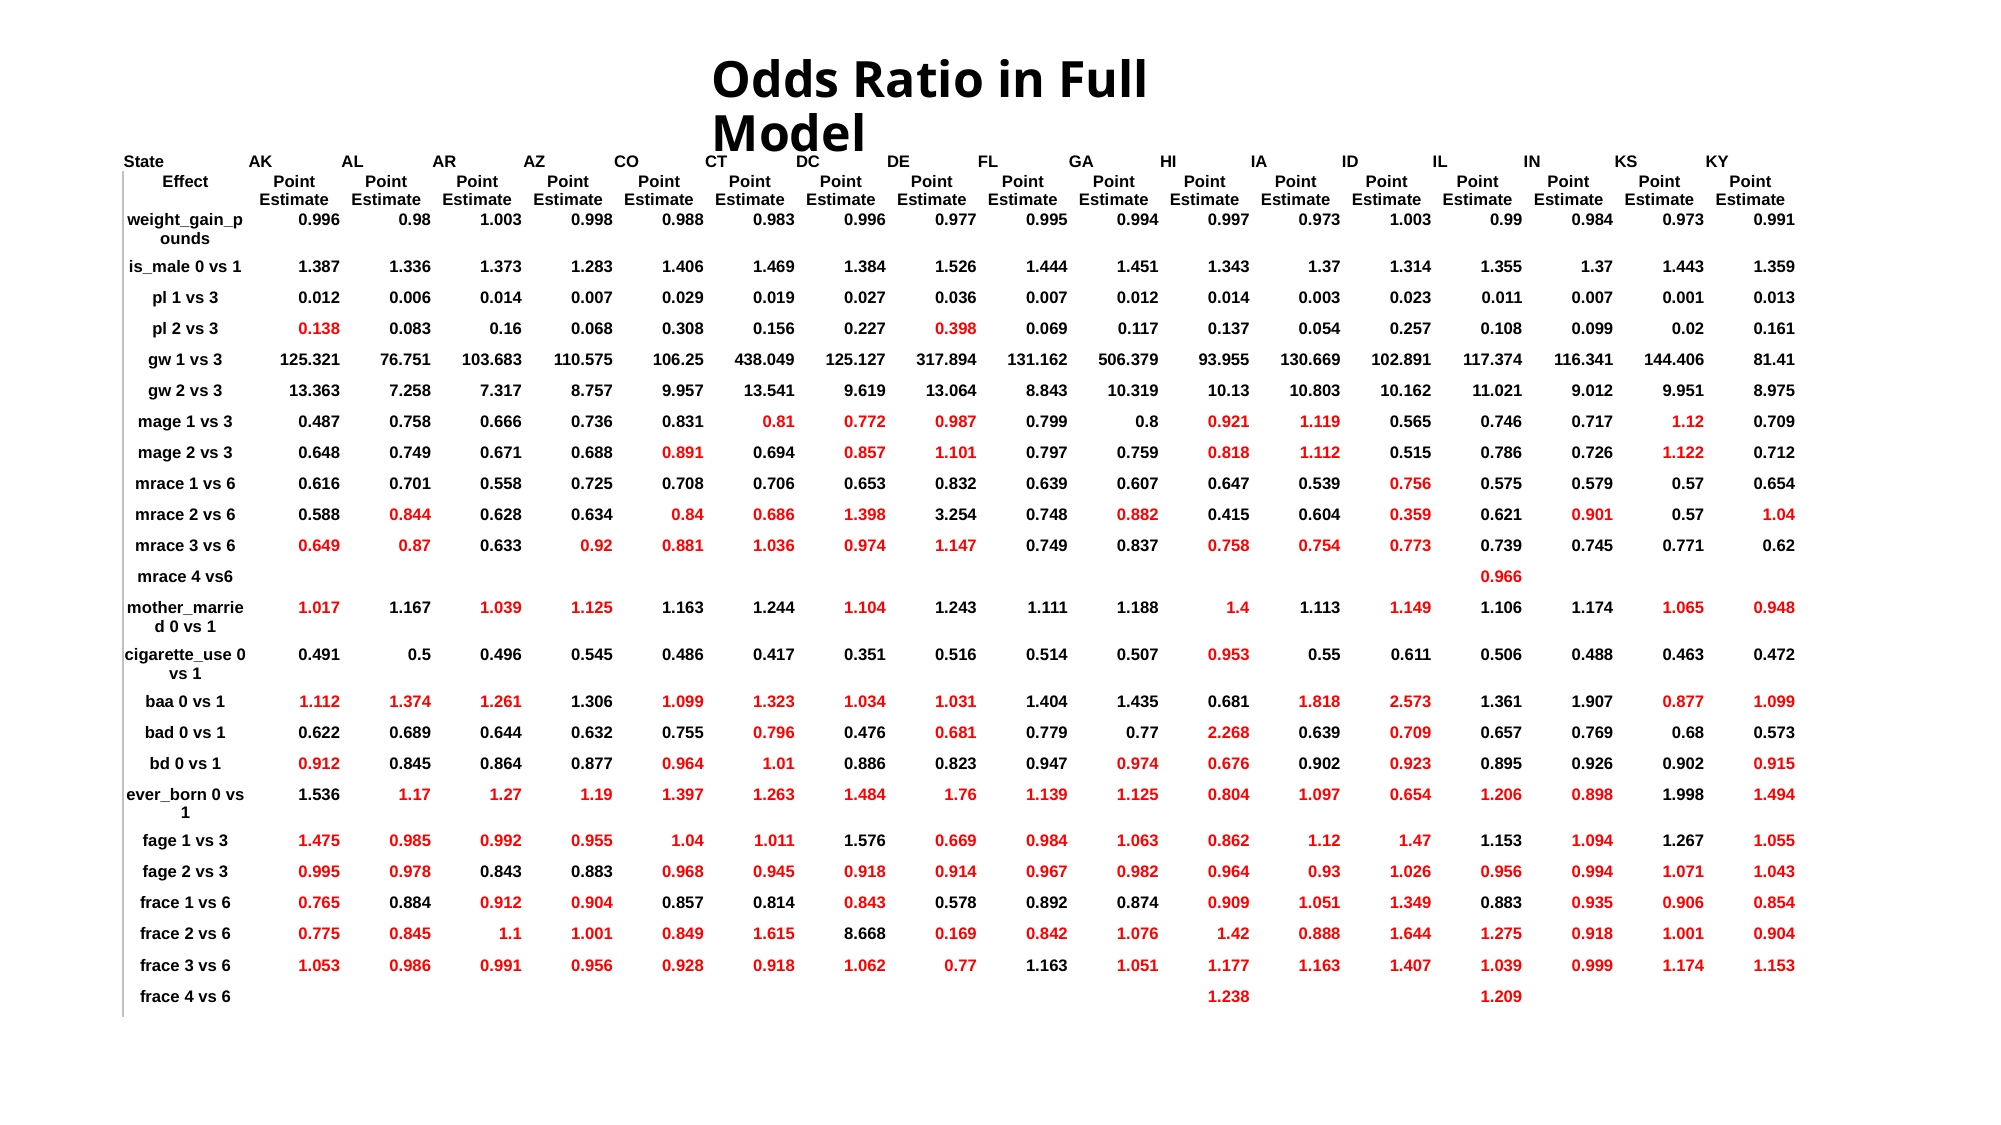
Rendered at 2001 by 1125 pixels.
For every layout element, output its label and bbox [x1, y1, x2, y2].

table_header [123, 152, 1796, 171]
table_cell [124, 171, 1796, 1017]
title [696, 0, 1325, 152]
